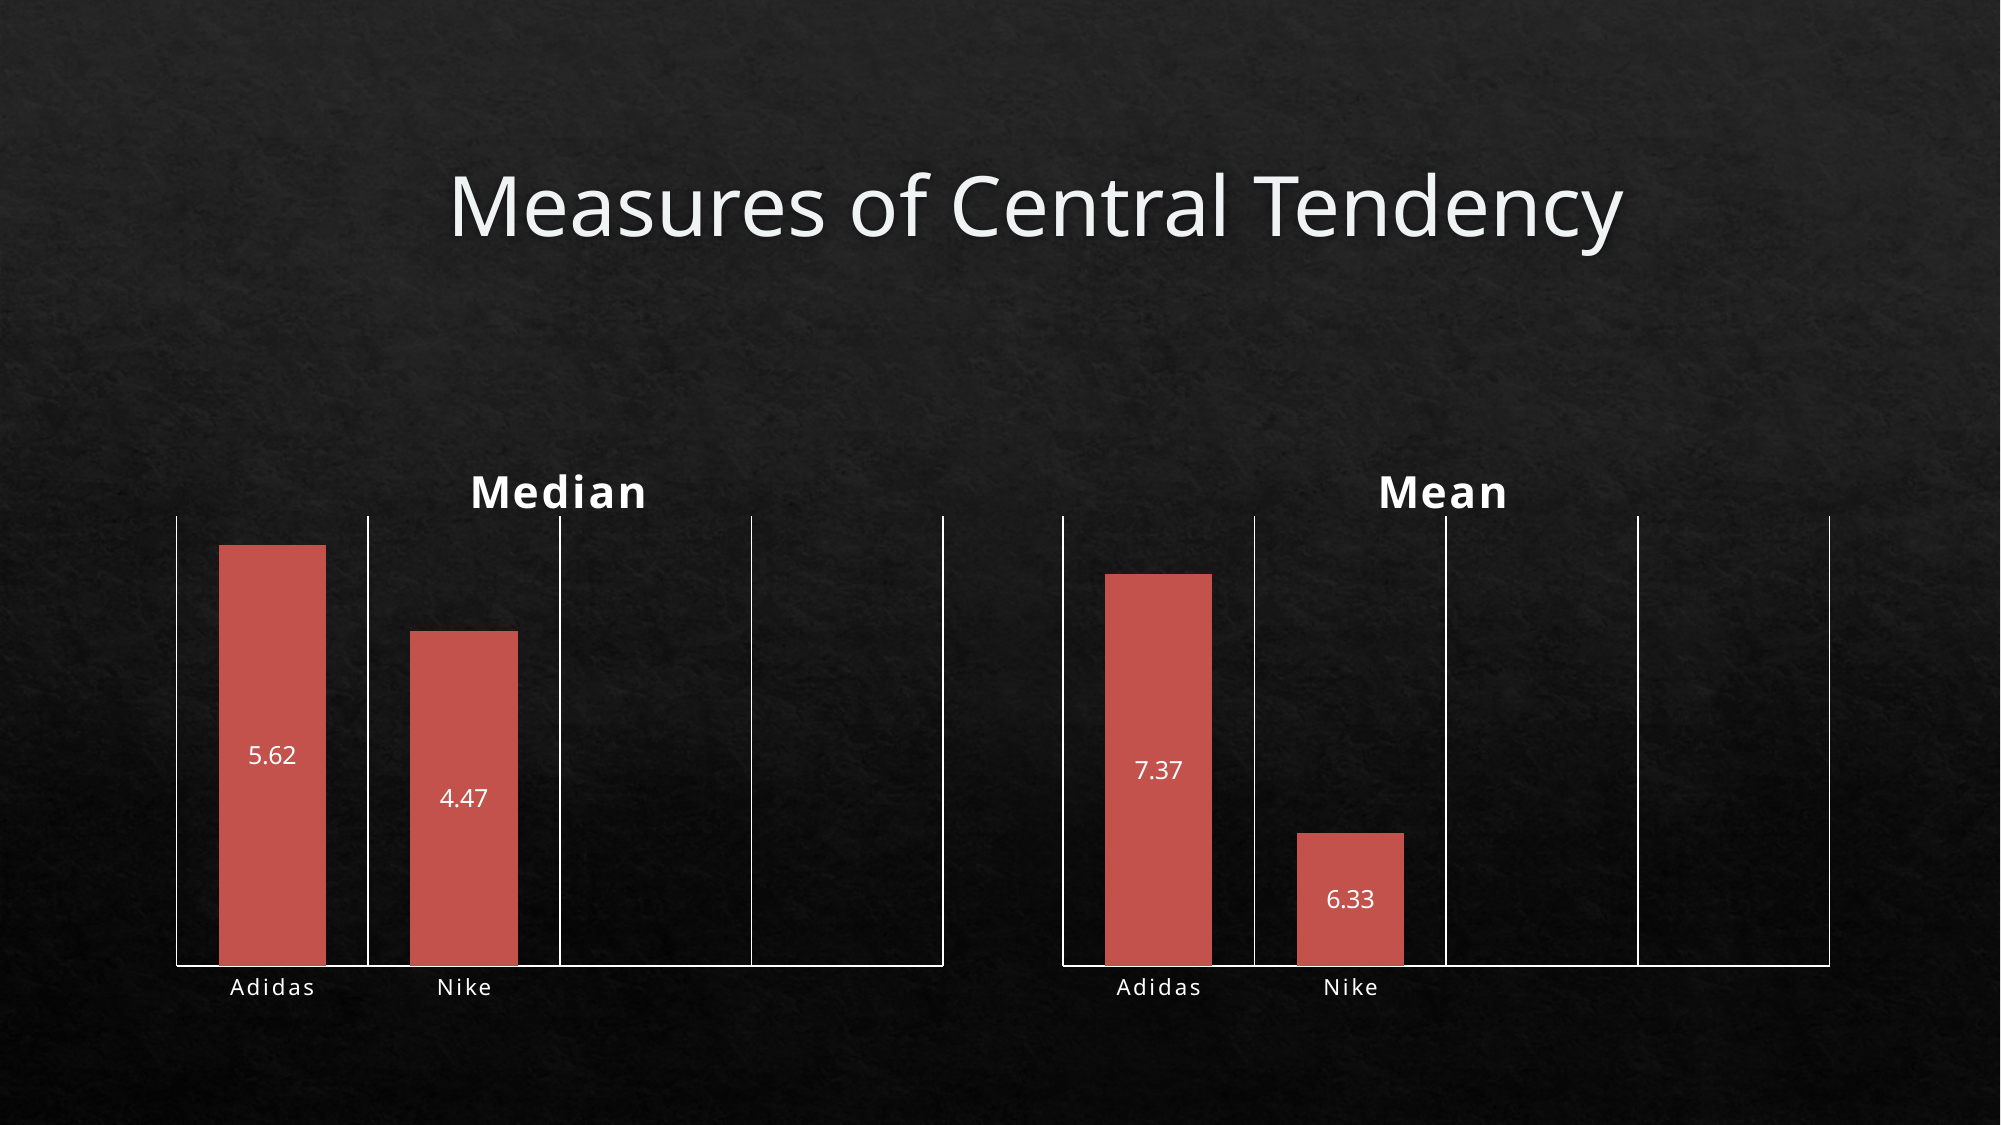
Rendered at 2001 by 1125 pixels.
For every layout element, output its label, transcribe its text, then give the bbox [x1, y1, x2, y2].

chart [151, 428, 965, 1026]
chart [1035, 428, 1849, 1026]
title Measures of Central Tendency [186, 99, 1886, 307]
